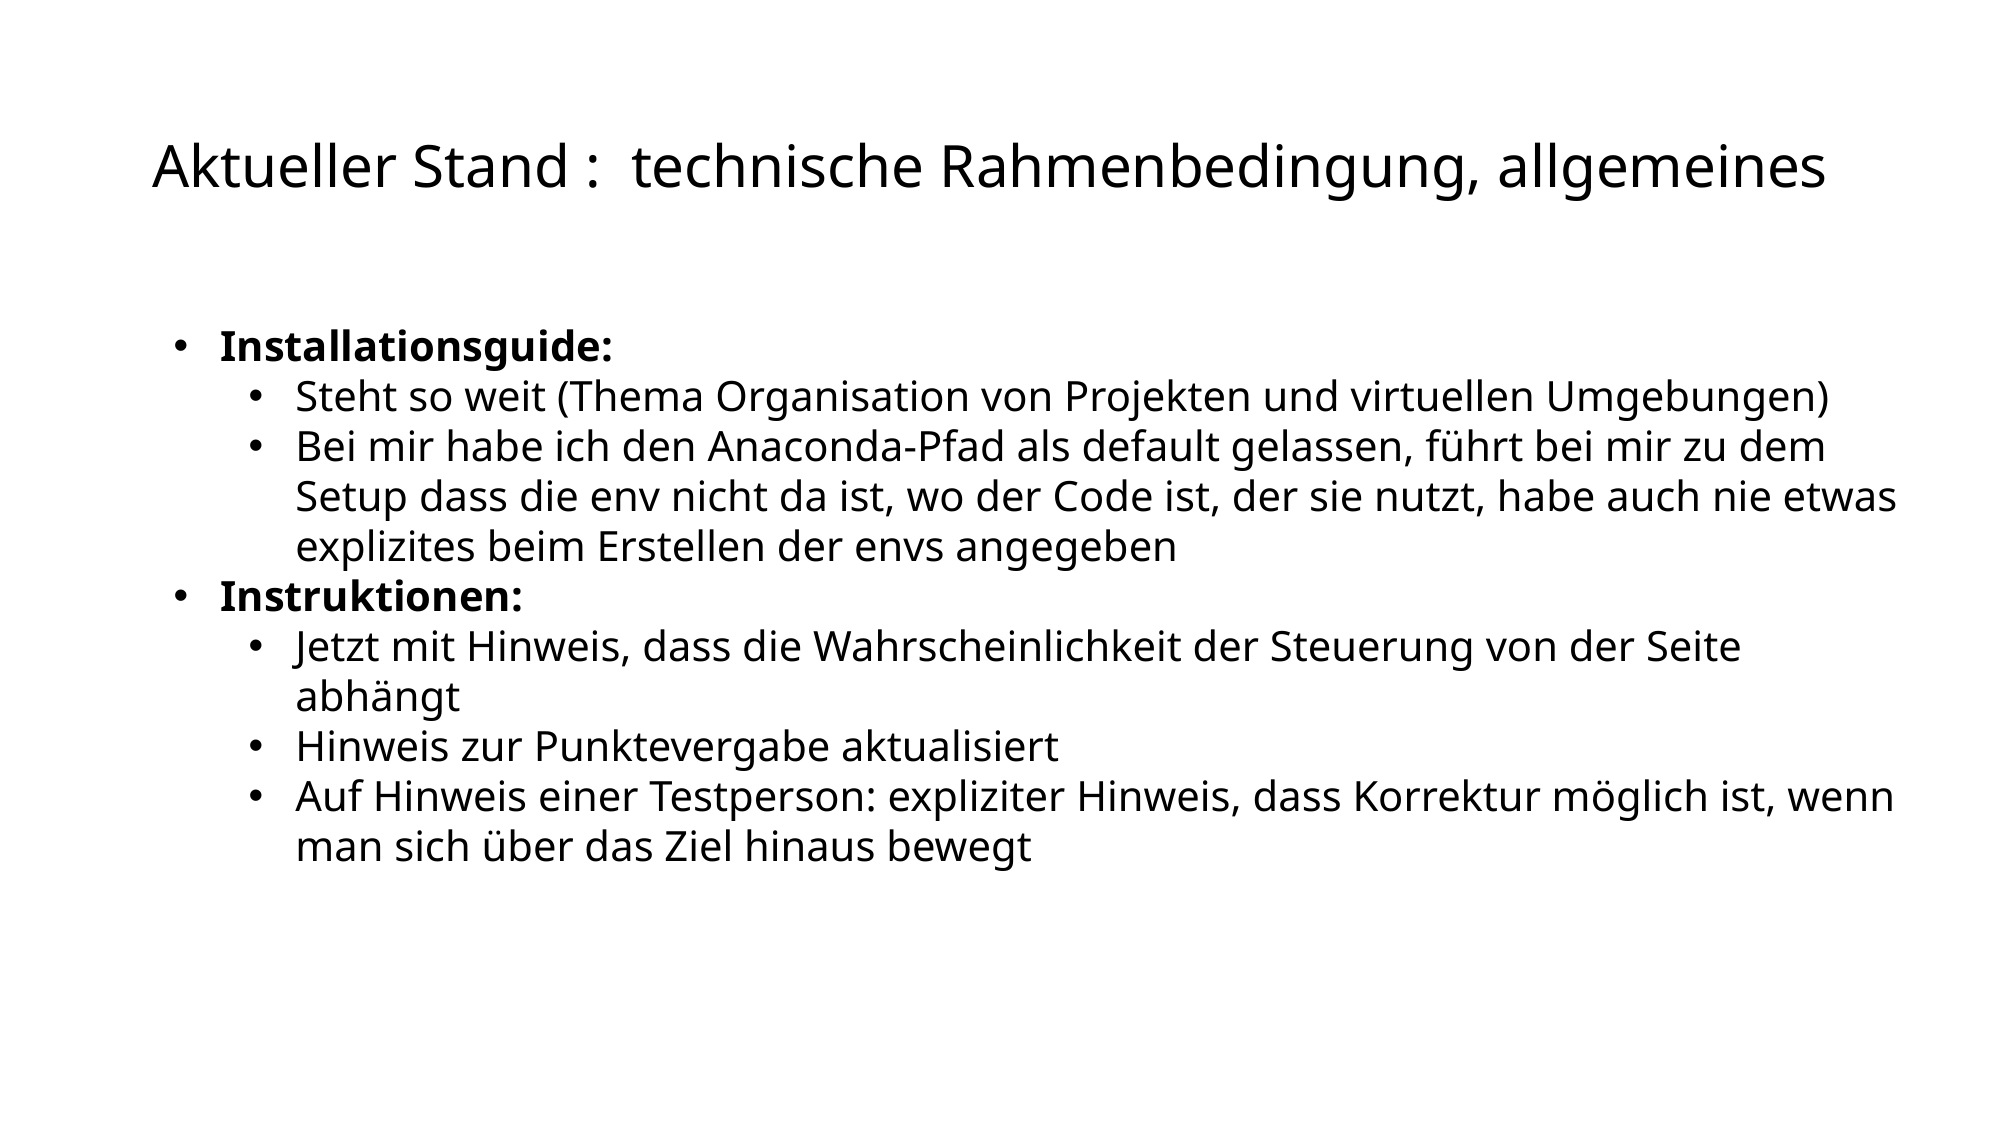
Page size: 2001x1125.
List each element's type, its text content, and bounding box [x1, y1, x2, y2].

text_box Installationsguide: Steht so weit (Thema Organisation von Projekten und virtuellen Umgebungen) Bei mir habe ich den Anaconda-Pfad als default gelassen, führt bei mir zu dem Setup dass die env nicht da ist, wo der Code ist, der sie nutzt, habe auch nie etwas explizites beim Erstellen der envs angegeben Instruktionen: Jetzt mit Hinweis, dass die Wahrscheinlichkeit der Steuerung von der Seite abhängt Hinweis zur Punktevergabe aktualisiert Auf Hinweis einer Testperson: expliziter Hinweis, dass Korrektur möglich ist, wenn man sich über das Ziel hinaus bewegt [158, 312, 1931, 878]
title Aktueller Stand : technische Rahmenbedingung, allgemeines [137, 59, 1863, 278]
